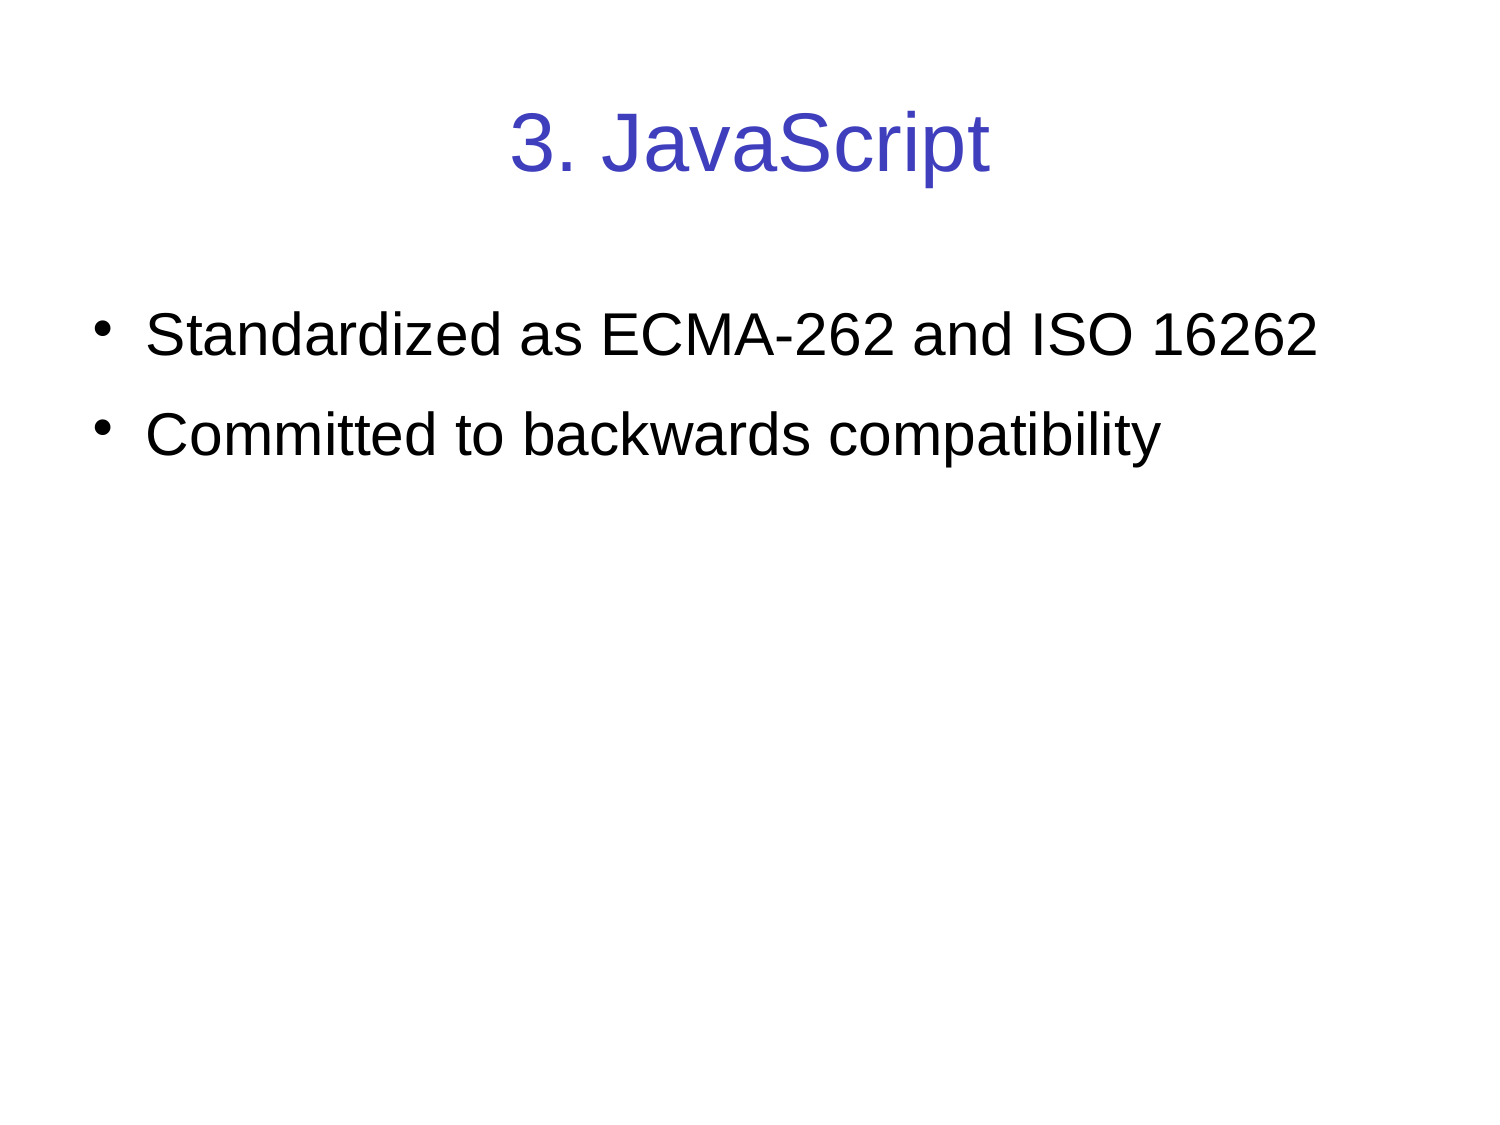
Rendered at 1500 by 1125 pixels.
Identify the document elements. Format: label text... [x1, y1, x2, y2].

text_box 3. JavaScript [75, 44, 1425, 233]
text_box Standardized as ECMA-262 and ISO 16262 Committed to backwards compatibility [75, 295, 1425, 1063]
